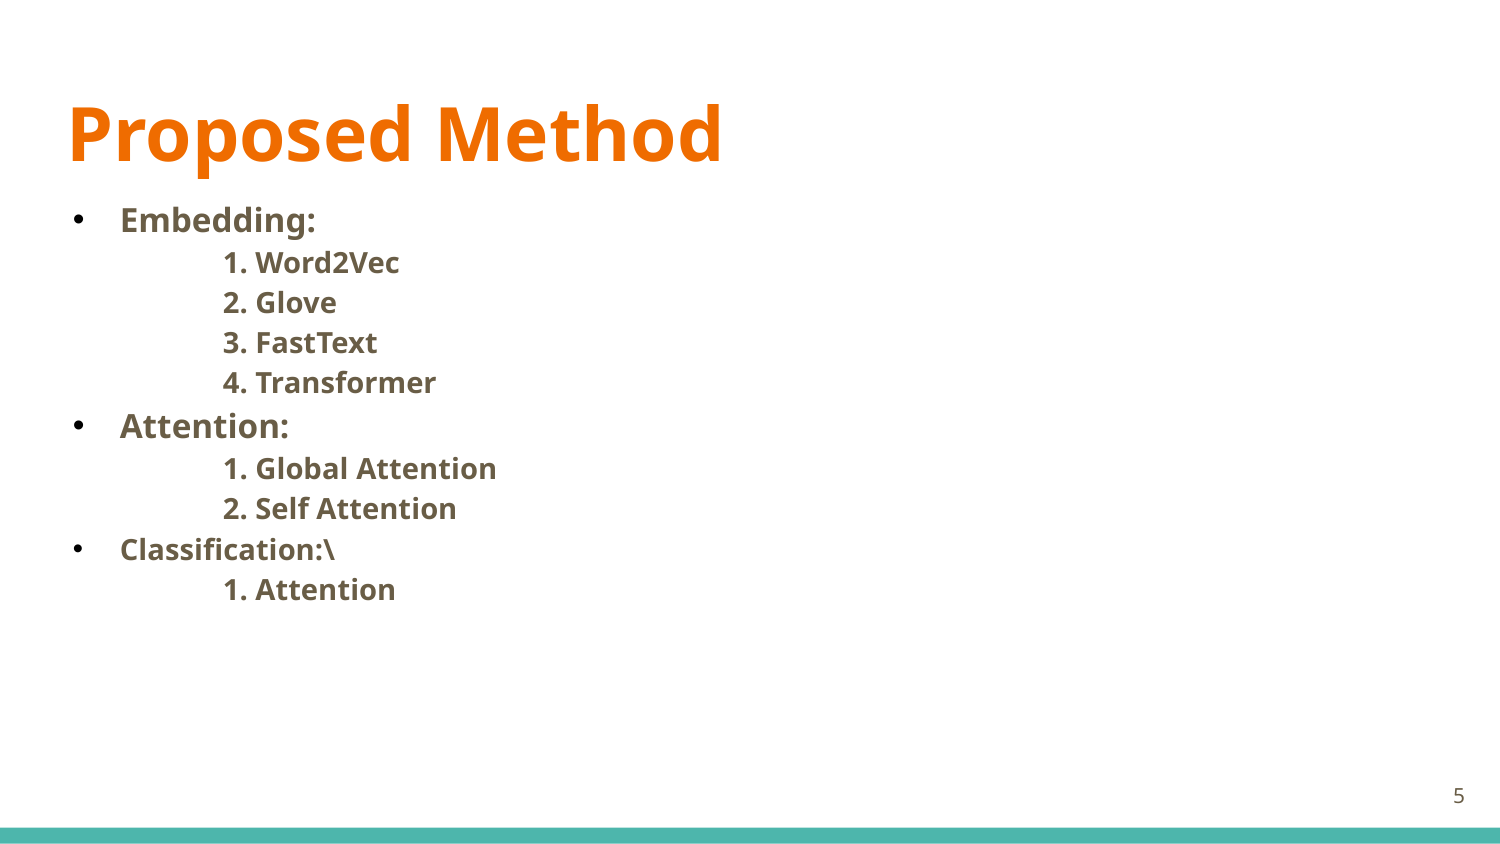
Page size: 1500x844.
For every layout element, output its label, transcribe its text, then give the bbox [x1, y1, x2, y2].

text_box Proposed Method [51, 71, 1449, 188]
slide_number 5 [1389, 764, 1480, 830]
text_box Embedding: 1. Word2Vec 2. Glove 3. FastText 4. Transformer Attention: 1. Global Attention 2. Self Attention Classification:\ 1. Attention [57, 177, 1445, 773]
